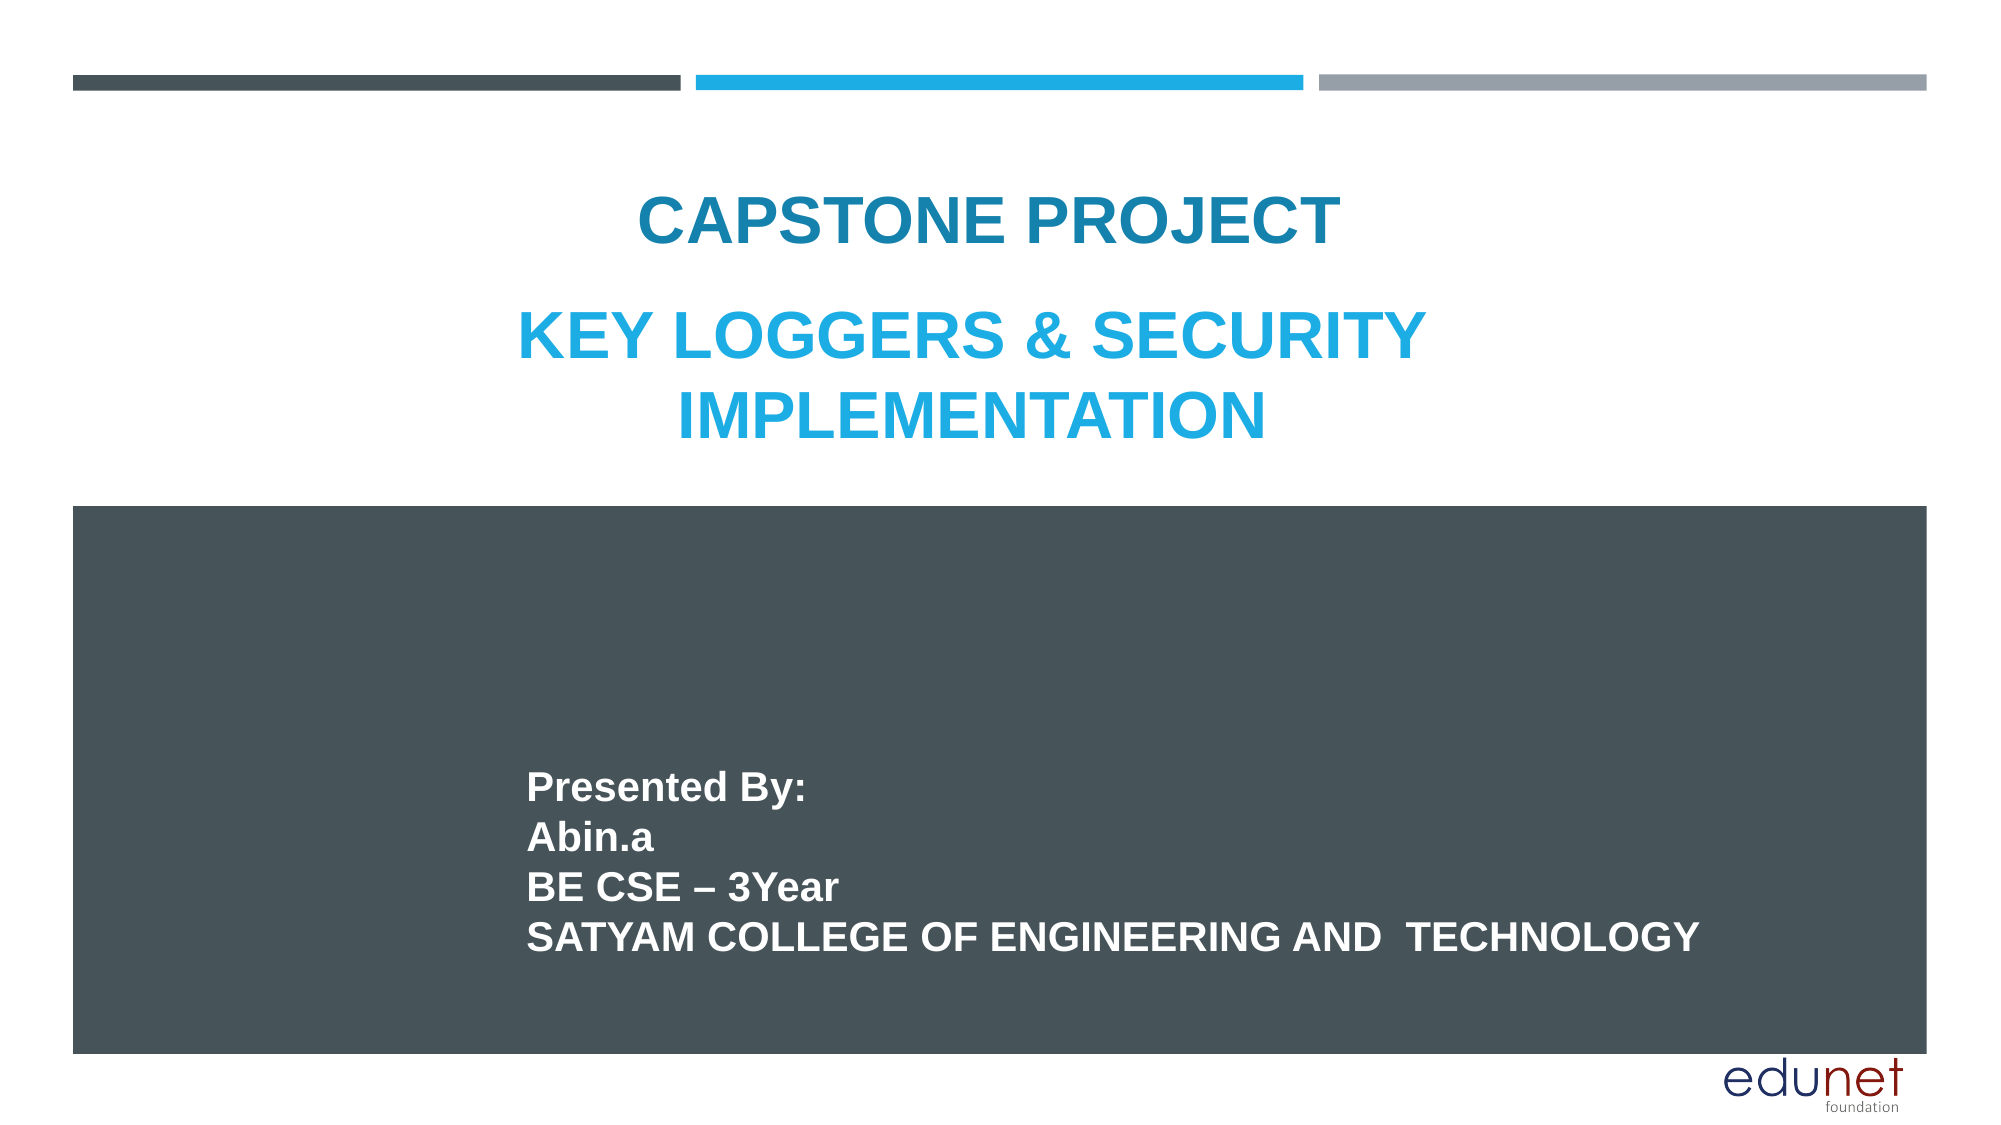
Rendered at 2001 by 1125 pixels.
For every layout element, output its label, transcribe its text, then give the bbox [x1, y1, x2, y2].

text_box CAPSTONE PROJECT [0, 169, 2000, 265]
title KEY LOGGERS & SECURITY IMPLEMENTATION [222, 298, 1723, 460]
picture [1720, 1055, 1905, 1116]
text_box Presented By: Abin.a BE CSE – 3Year SATYAM COLLEGE OF ENGINEERING AND TECHNOLOGY [511, 752, 1822, 1018]
